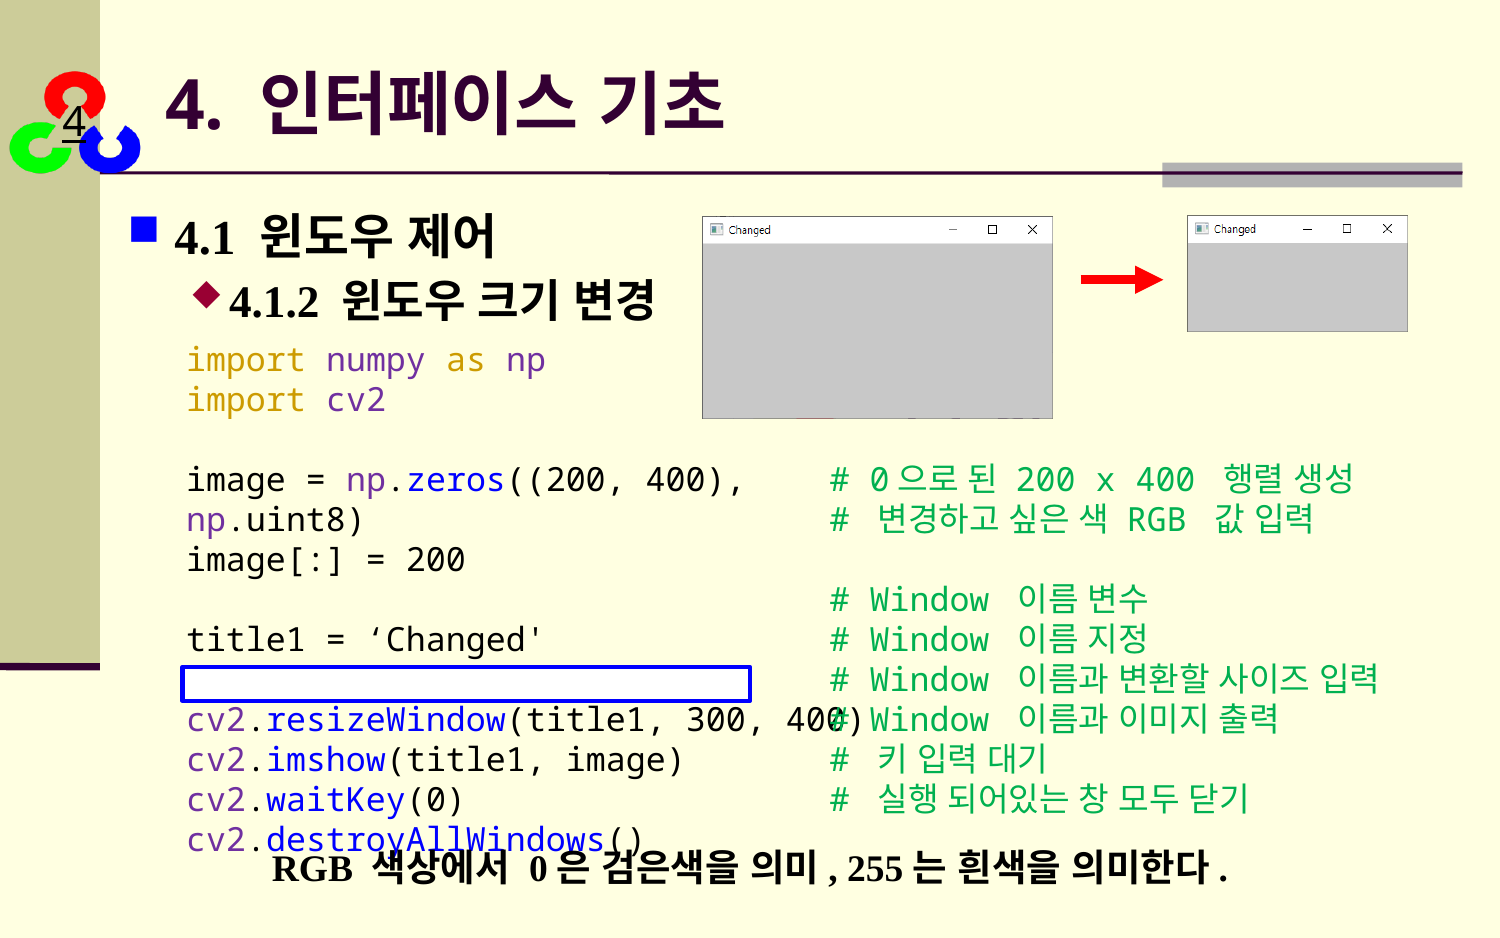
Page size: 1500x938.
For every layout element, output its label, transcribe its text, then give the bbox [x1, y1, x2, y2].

picture [702, 215, 1054, 419]
picture [1186, 215, 1408, 332]
picture [0, 62, 149, 179]
text_box [180, 665, 752, 703]
text_box import numpy as np import cv2 image = np.zeros((200, 400), np.uint8) image[:] = 200 title1 = ‘Changed' cv2.namedWindow(title1) cv2.resizeWindow(title1, 300, 400) cv2.imshow(title1, image) cv2.waitKey(0) cv2.destroyAllWindows() [171, 331, 904, 865]
title 4. 인터페이스 기초 [149, 37, 1463, 167]
list 4.1 윈도우 제어 4.1.2 윈도우 크기 변경 [112, 197, 1463, 876]
text_box RGB 색상에서 0은 검은색을 의미, 255는 흰색을 의미한다. [257, 836, 1243, 897]
text_box # 0으로 된 200 x 400 행렬 생성 # 변경하고 싶은 색 RGB 값 입력 # Window 이름 변수 # Window 이름 지정 # Window 이름과 변환할 사이즈 입력 # Window 이름과 이미지 출력 # 키 입력 대기 # 실행 되어있는 창 모두 닫기 [814, 331, 1483, 826]
